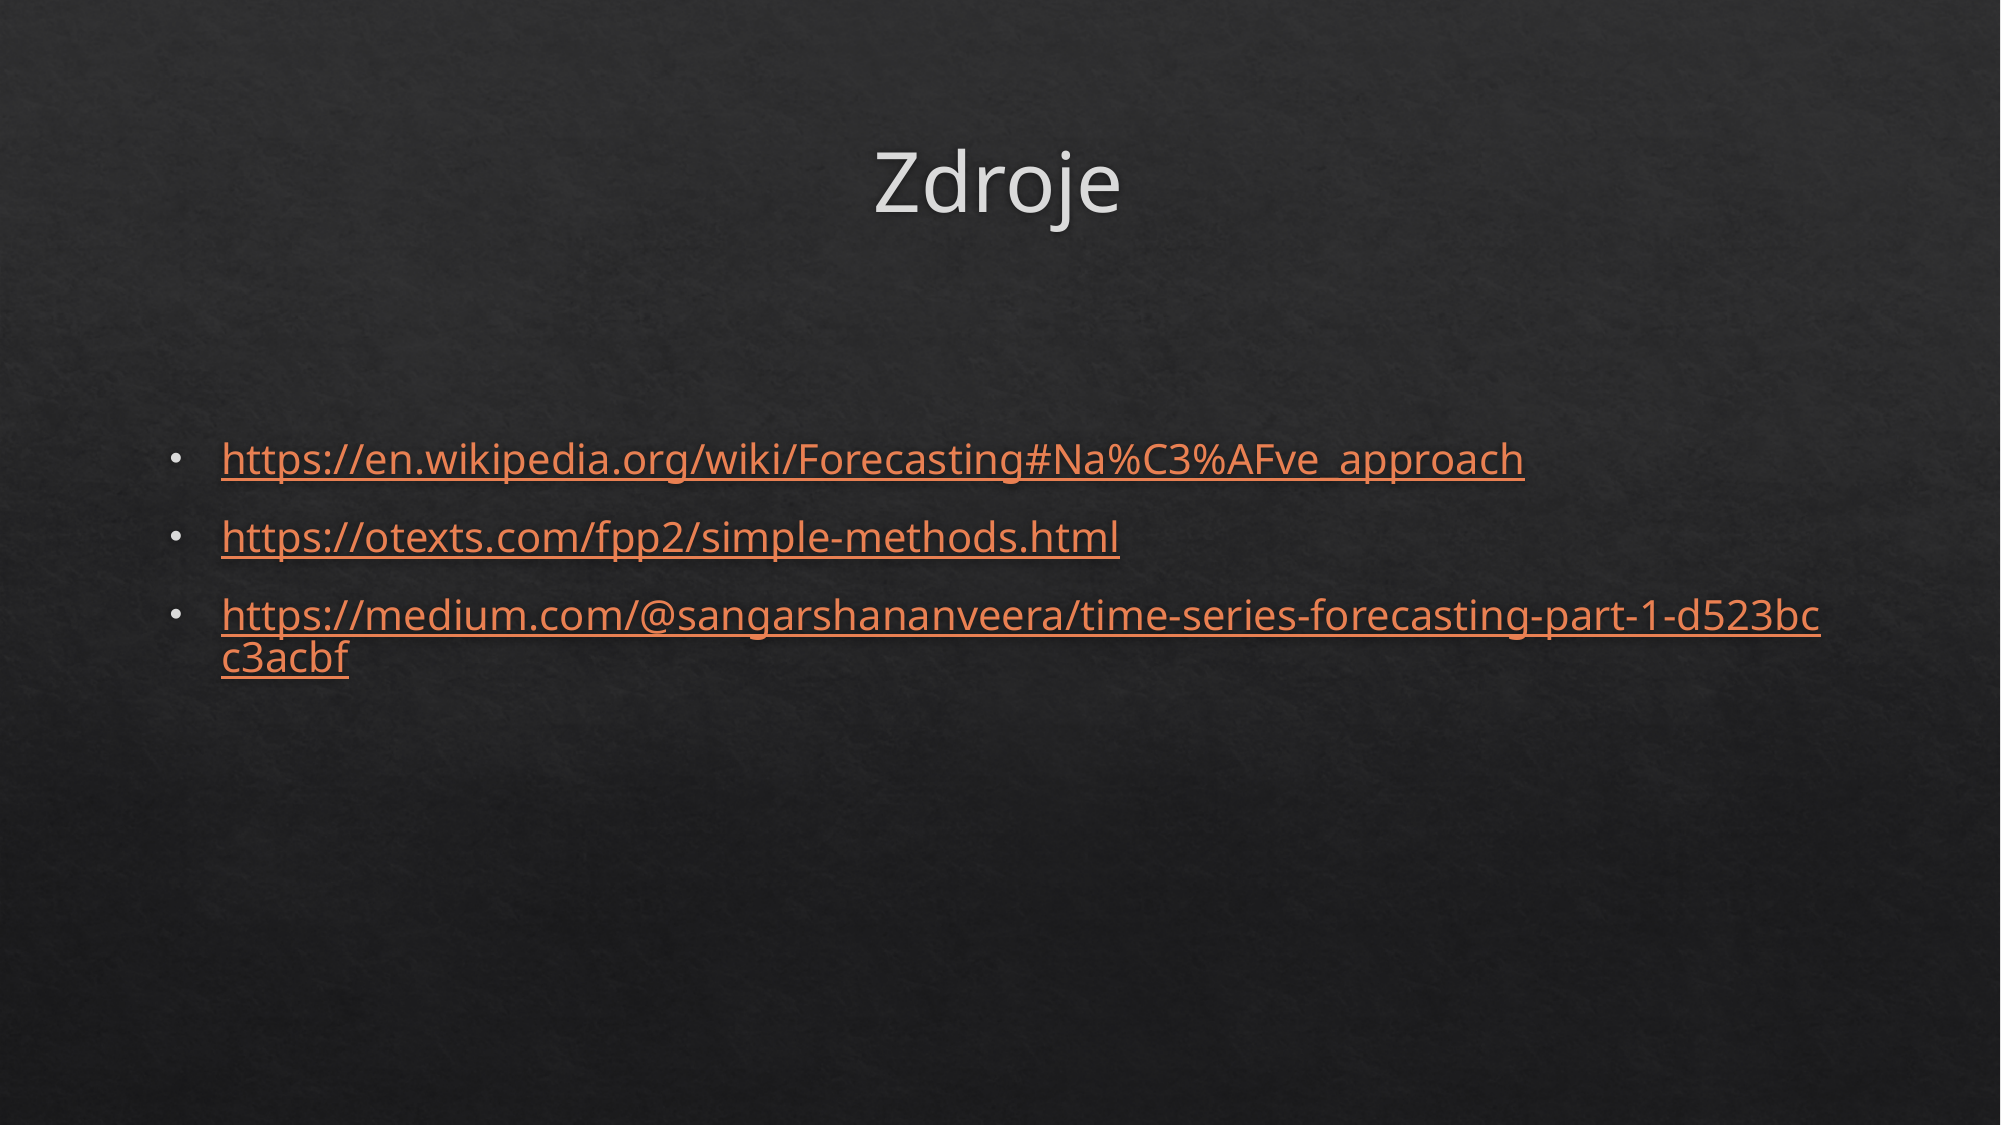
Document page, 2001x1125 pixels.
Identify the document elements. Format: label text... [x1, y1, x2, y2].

list https://en.wikipedia.org/wiki/Forecasting#Na%C3%AFve_approach https://otexts.com/fpp2/simple-methods.html https://medium.com/@sangarshananveera/time-series-forecasting-part-1-d523bcc3acbf [149, 284, 1849, 950]
title Zdroje [149, 99, 1849, 260]
